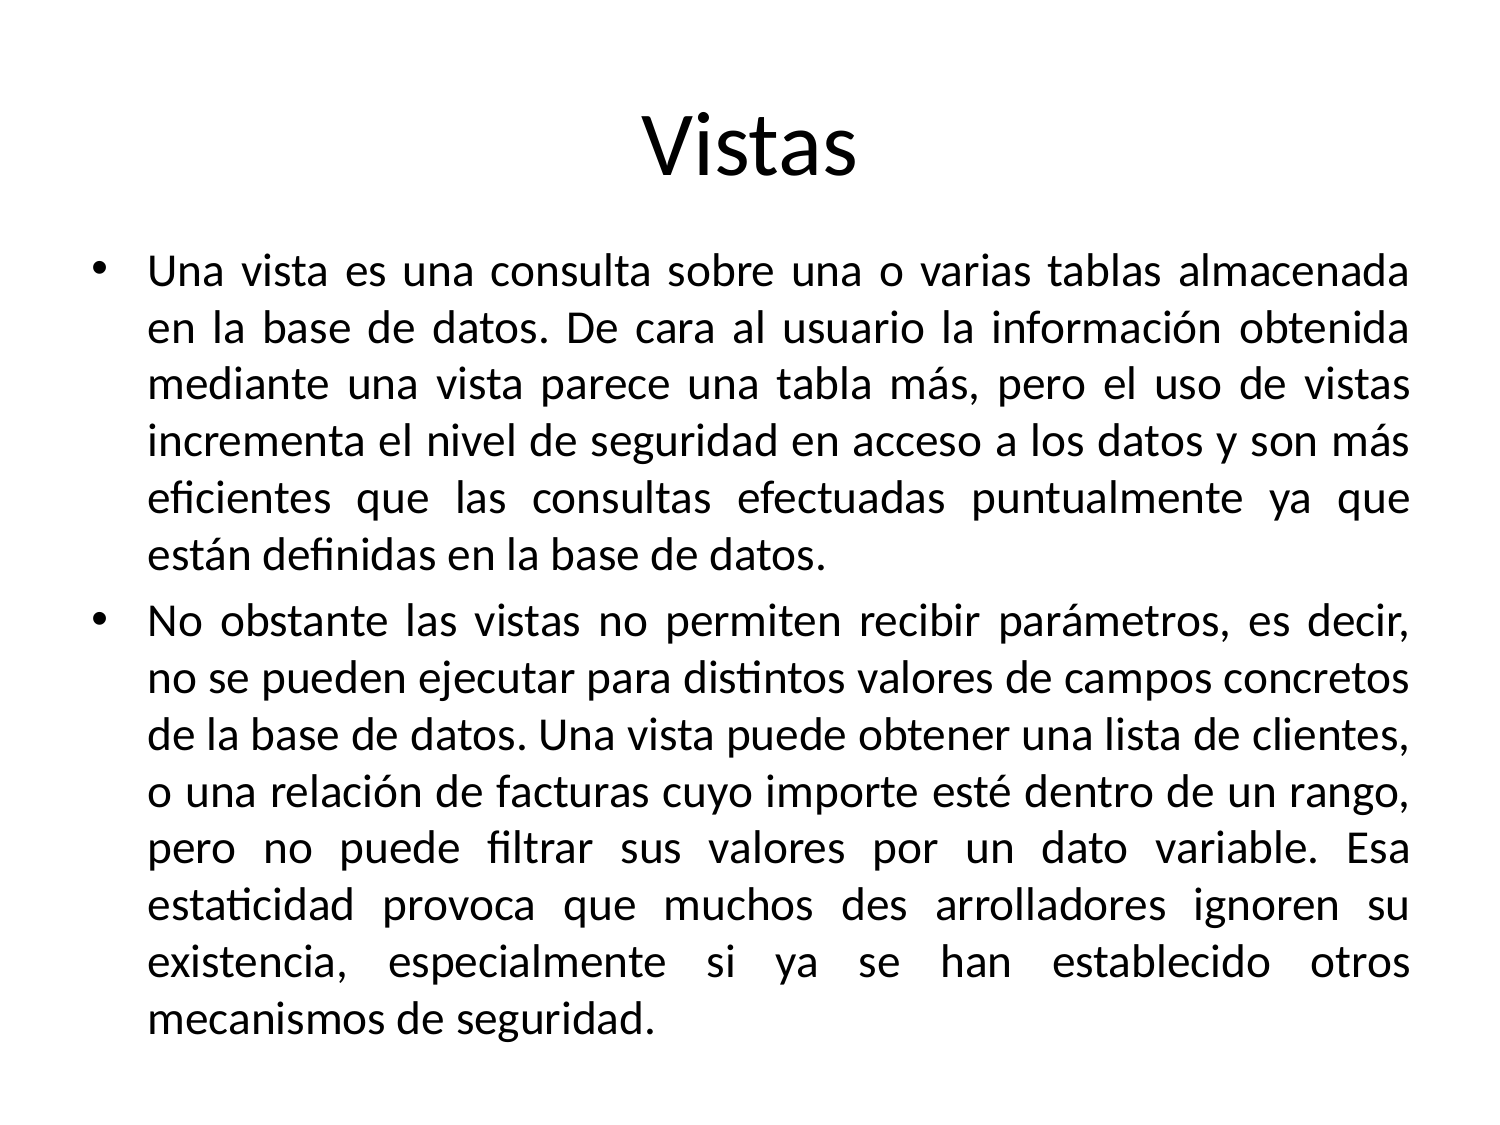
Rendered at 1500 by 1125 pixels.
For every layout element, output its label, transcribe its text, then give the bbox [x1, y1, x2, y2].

title Vistas [75, 45, 1425, 233]
list Una vista es una consulta sobre una o varias tablas almacenada en la base de datos. De cara al usuario la información obtenida mediante una vista parece una tabla más, pero el uso de vistas incrementa el nivel de seguridad en acceso a los datos y son más eficientes que las consultas efectuadas puntualmente ya que están definidas en la base de datos. No obstante las vistas no permiten recibir parámetros, es decir, no se pueden ejecutar para distintos valores de campos concretos de la base de datos. Una vista puede obtener una lista de clientes, o una relación de facturas cuyo importe esté dentro de un rango, pero no puede filtrar sus valores por un dato variable. Esa estaticidad provoca que muchos des arrolladores ignoren su existencia, especialmente si ya se han establecido otros mecanismos de seguridad. [76, 231, 1427, 1063]
